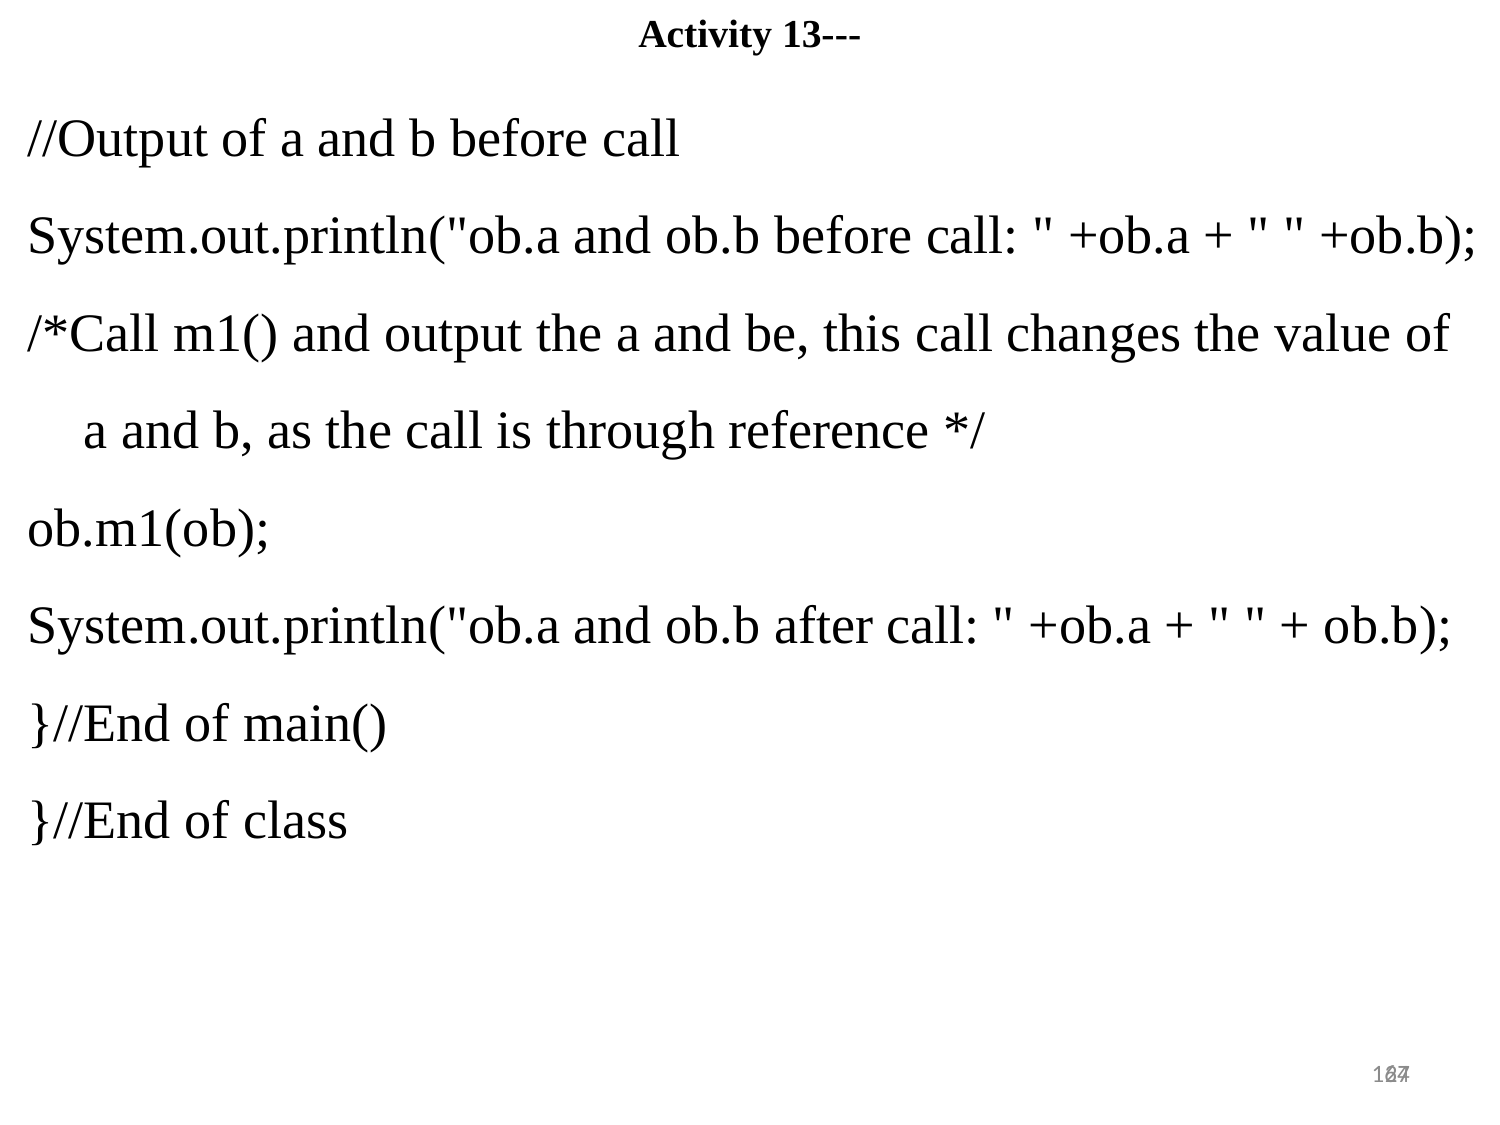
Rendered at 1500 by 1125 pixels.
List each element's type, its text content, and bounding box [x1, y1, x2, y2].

list //Output of a and b before call System.out.println("ob.a and ob.b before call: " +ob.a + " " +ob.b); /*Call m1() and output the a and be, this call changes the value of a and b, as the call is through reference */ ob.m1(ob); System.out.println("ob.a and ob.b after call: " +ob.a + " " + ob.b); }//End of main() }//End of class [12, 62, 1500, 1125]
title Activity 13--- [75, 0, 1425, 62]
slide_number 164 [1074, 1042, 1425, 1103]
